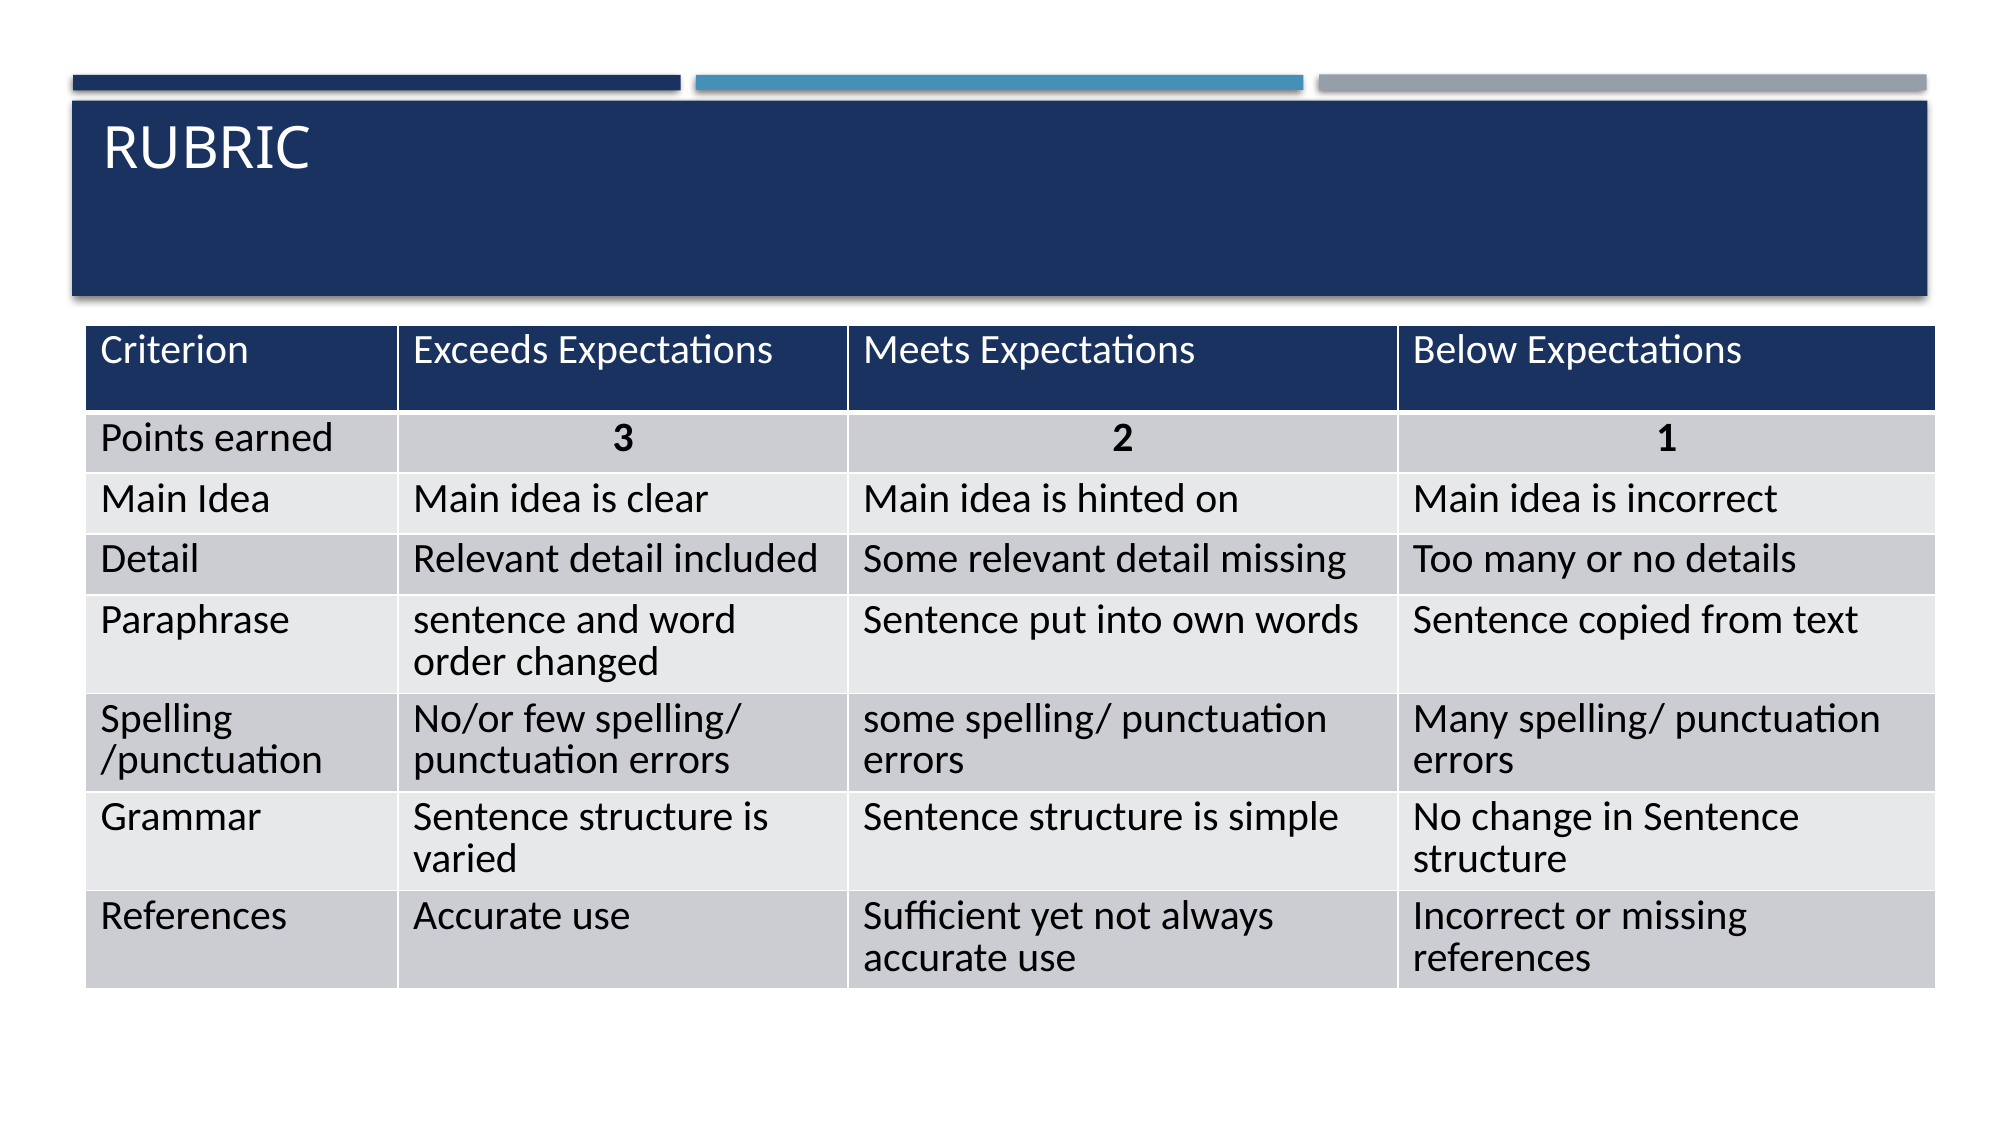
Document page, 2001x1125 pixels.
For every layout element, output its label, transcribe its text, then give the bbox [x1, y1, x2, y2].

table_cell Detail [86, 535, 397, 594]
title Rubric [87, 75, 1355, 188]
table_cell Grammar [86, 793, 397, 890]
table_cell some spelling/ punctuation errors [849, 694, 1397, 791]
table_cell Sentence copied from text [1399, 596, 1935, 693]
table_cell 1 [1399, 415, 1935, 472]
table_cell Spelling /punctuation [86, 694, 397, 791]
table_cell Sentence structure is simple [849, 793, 1397, 890]
table_cell Sentence put into own words [849, 596, 1397, 693]
table_header Meets Expectations [849, 326, 1397, 410]
table_cell Main idea is hinted on [849, 474, 1397, 533]
table_cell 2 [849, 415, 1397, 472]
table_cell Too many or no details [1399, 535, 1935, 594]
table_cell Relevant detail included [399, 535, 847, 594]
table_cell Sentence structure is varied [399, 793, 847, 890]
table_header Criterion [86, 326, 397, 410]
table_cell No change in Sentence structure [1399, 793, 1935, 890]
table_cell 3 [399, 415, 847, 472]
table_cell Paraphrase [86, 596, 397, 693]
table_cell Main Idea [86, 474, 397, 533]
table_cell Some relevant detail missing [849, 535, 1397, 594]
table_cell Main idea is incorrect [1399, 474, 1935, 533]
table_cell Sufficient yet not always accurate use [849, 891, 1397, 988]
table_cell Many spelling/ punctuation errors [1399, 694, 1935, 791]
table_cell Incorrect or missing references [1399, 891, 1935, 988]
table_cell Points earned [86, 415, 397, 472]
table_cell No/or few spelling/ punctuation errors [399, 694, 847, 791]
table_cell sentence and word order changed [399, 596, 847, 693]
table_header Exceeds Expectations [399, 326, 847, 410]
table_cell Accurate use [399, 891, 847, 988]
table_cell Main idea is clear [399, 474, 847, 533]
table_cell References [86, 891, 397, 988]
table_header Below Expectations [1399, 326, 1935, 410]
